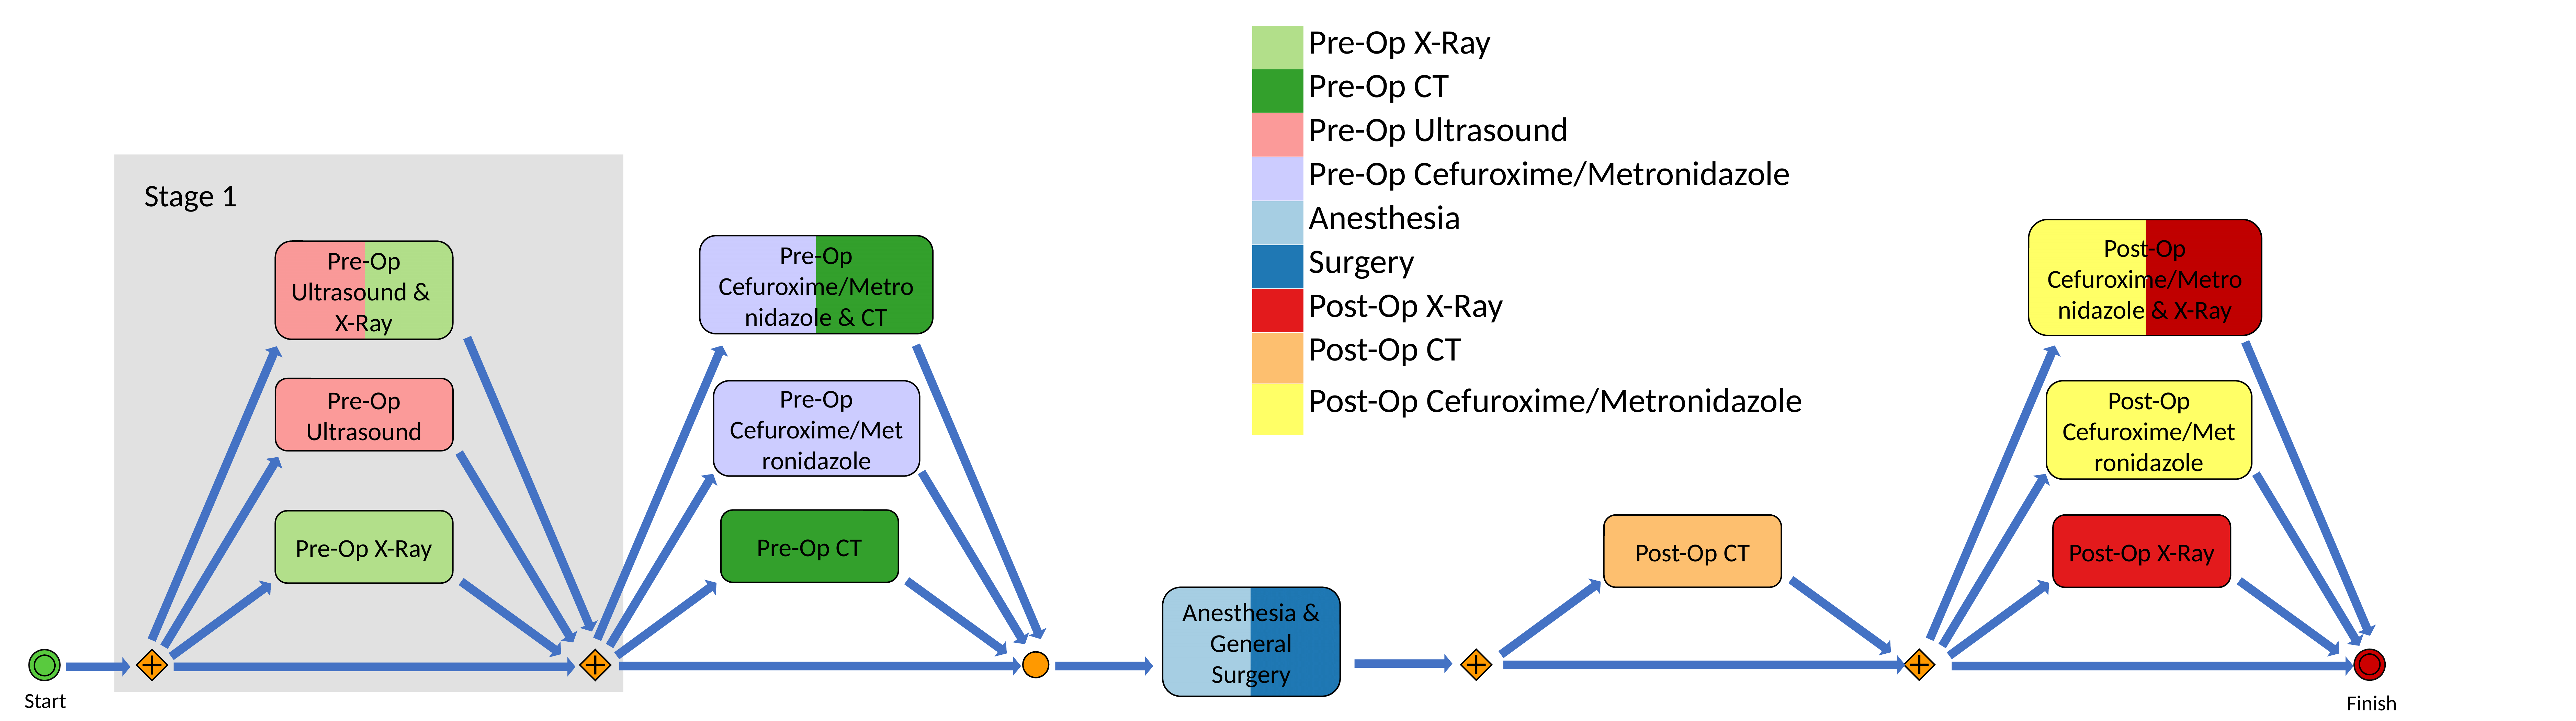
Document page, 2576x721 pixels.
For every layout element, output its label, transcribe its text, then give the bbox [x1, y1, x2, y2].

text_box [1903, 649, 1935, 680]
text_box [1946, 579, 2049, 660]
text_box [1938, 473, 2051, 649]
table_cell [1252, 201, 1303, 244]
text_box Post-Op Cefuroxime/Metronidazole [2046, 380, 2252, 480]
text_box Stage 1 [139, 172, 372, 216]
table_cell Post-Op Cefuroxime/Metronidazole [1304, 384, 1897, 435]
table_cell [1252, 113, 1303, 157]
table_cell [1252, 157, 1303, 201]
table_cell Post-Op CT [1304, 333, 1897, 384]
text_box Post-Op CT [1603, 514, 1782, 588]
text_box Post-Op X-Ray [2053, 514, 2231, 588]
table_cell [1252, 69, 1303, 113]
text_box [580, 649, 611, 680]
table_cell Pre-Op CT [1304, 69, 1897, 113]
table_cell Anesthesia [1304, 201, 1897, 244]
text_box [1354, 653, 1453, 675]
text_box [159, 241, 576, 677]
text_box [1498, 578, 1601, 659]
table_header [1252, 26, 1303, 69]
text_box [605, 236, 1021, 676]
table_cell [1252, 289, 1303, 332]
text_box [1461, 649, 1492, 680]
text_box [1503, 654, 1903, 676]
text_box [2236, 576, 2340, 657]
table_cell Post-Op X-Ray [1304, 289, 1897, 332]
table_cell Surgery [1304, 245, 1897, 288]
text_box [1788, 575, 1891, 656]
table_cell [1252, 333, 1303, 384]
text_box [2241, 340, 2377, 637]
table_cell [1252, 245, 1303, 288]
table_cell Pre-Op Ultrasound [1304, 113, 1897, 157]
text_box [1055, 655, 1154, 677]
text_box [148, 650, 168, 681]
text_box Post-Op Cefuroxime/Metronidazole & X-Ray [2028, 219, 2262, 336]
text_box Anesthesia & General Surgery [1162, 587, 1341, 697]
text_box [1023, 651, 1049, 678]
table_cell [1252, 384, 1303, 435]
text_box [2341, 649, 2471, 718]
text_box [1951, 661, 2341, 671]
text_box [1925, 345, 2061, 642]
table_cell Pre-Op Cefuroxime/Metronidazole [1304, 157, 1897, 201]
text_box [2251, 471, 2364, 646]
text_box [114, 154, 624, 692]
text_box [19, 650, 148, 716]
table_header Pre-Op X-Ray [1304, 26, 1897, 69]
